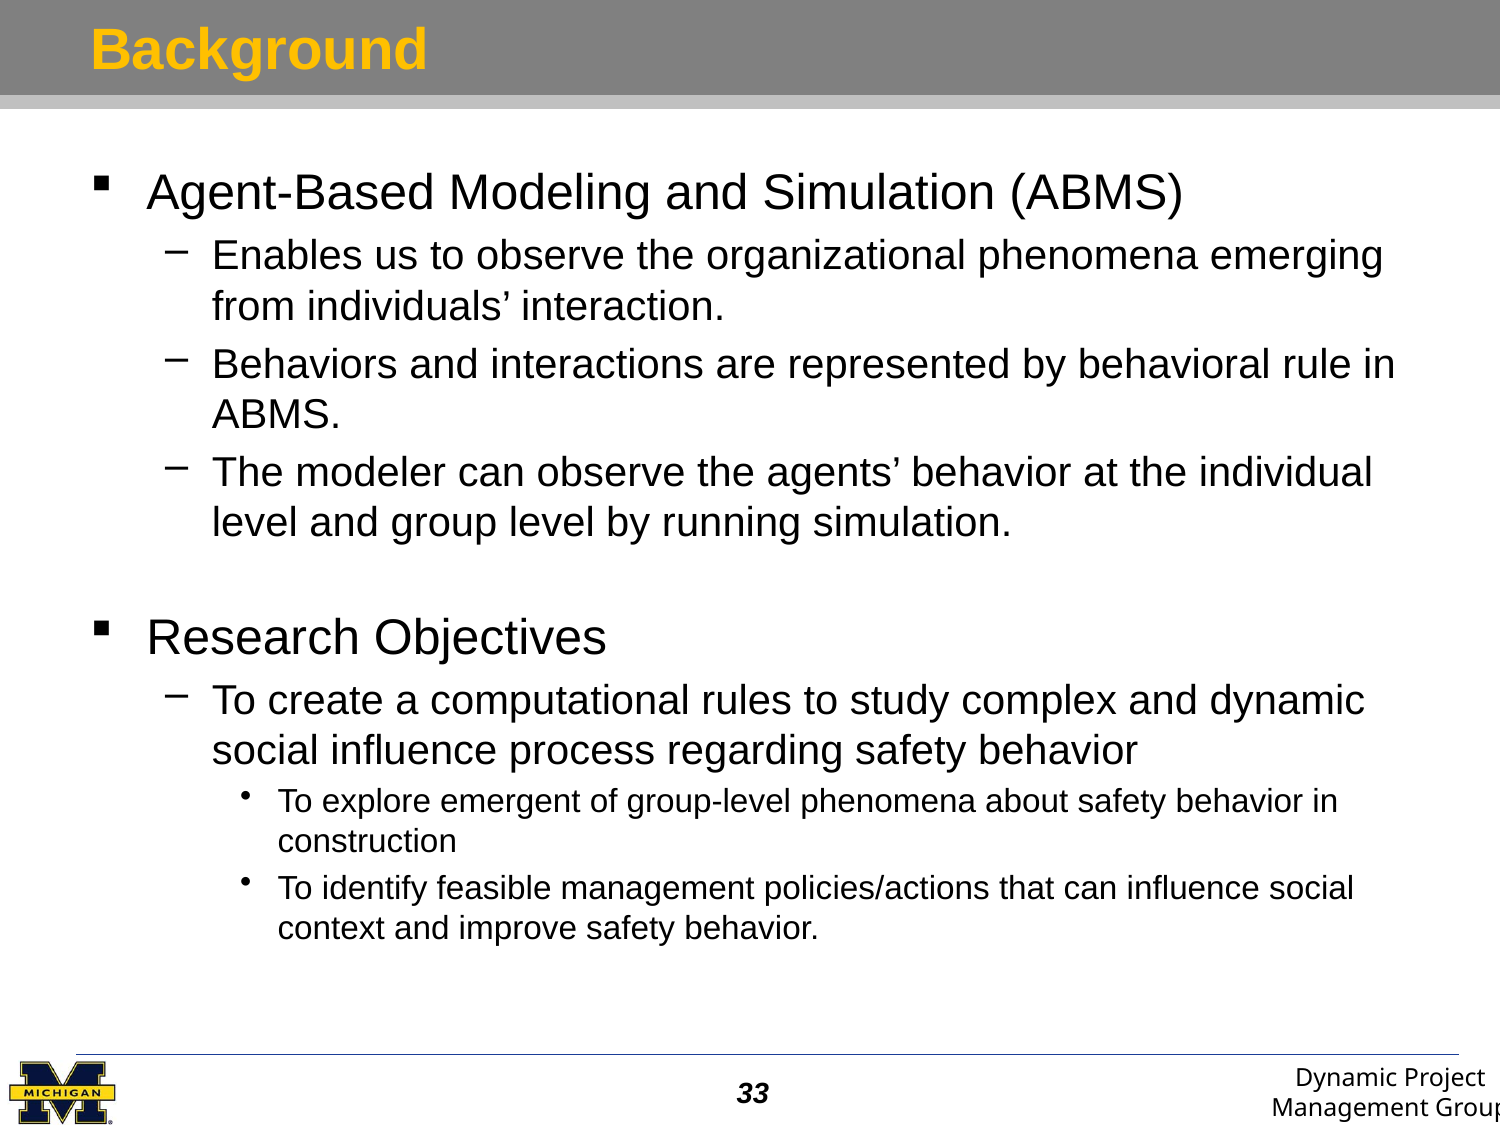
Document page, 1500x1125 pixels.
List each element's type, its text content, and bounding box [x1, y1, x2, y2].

picture [7, 1060, 117, 1125]
title Background [74, 0, 1500, 94]
slide_number 33 [711, 1066, 785, 1113]
list Agent-Based Modeling and Simulation (ABMS) Enables us to observe the organizational phenomena emerging from individuals’ interaction. Behaviors and interactions are represented by behavioral rule in ABMS. The modeler can observe the agents’ behavior at the individual level and group level by running simulation. Research Objectives To create a computational rules to study complex and dynamic social influence process regarding safety behavior To explore emergent of group-level phenomena about safety behavior in construction To identify feasible management policies/actions that can influence social context and improve safety behavior. [74, 152, 1483, 1020]
